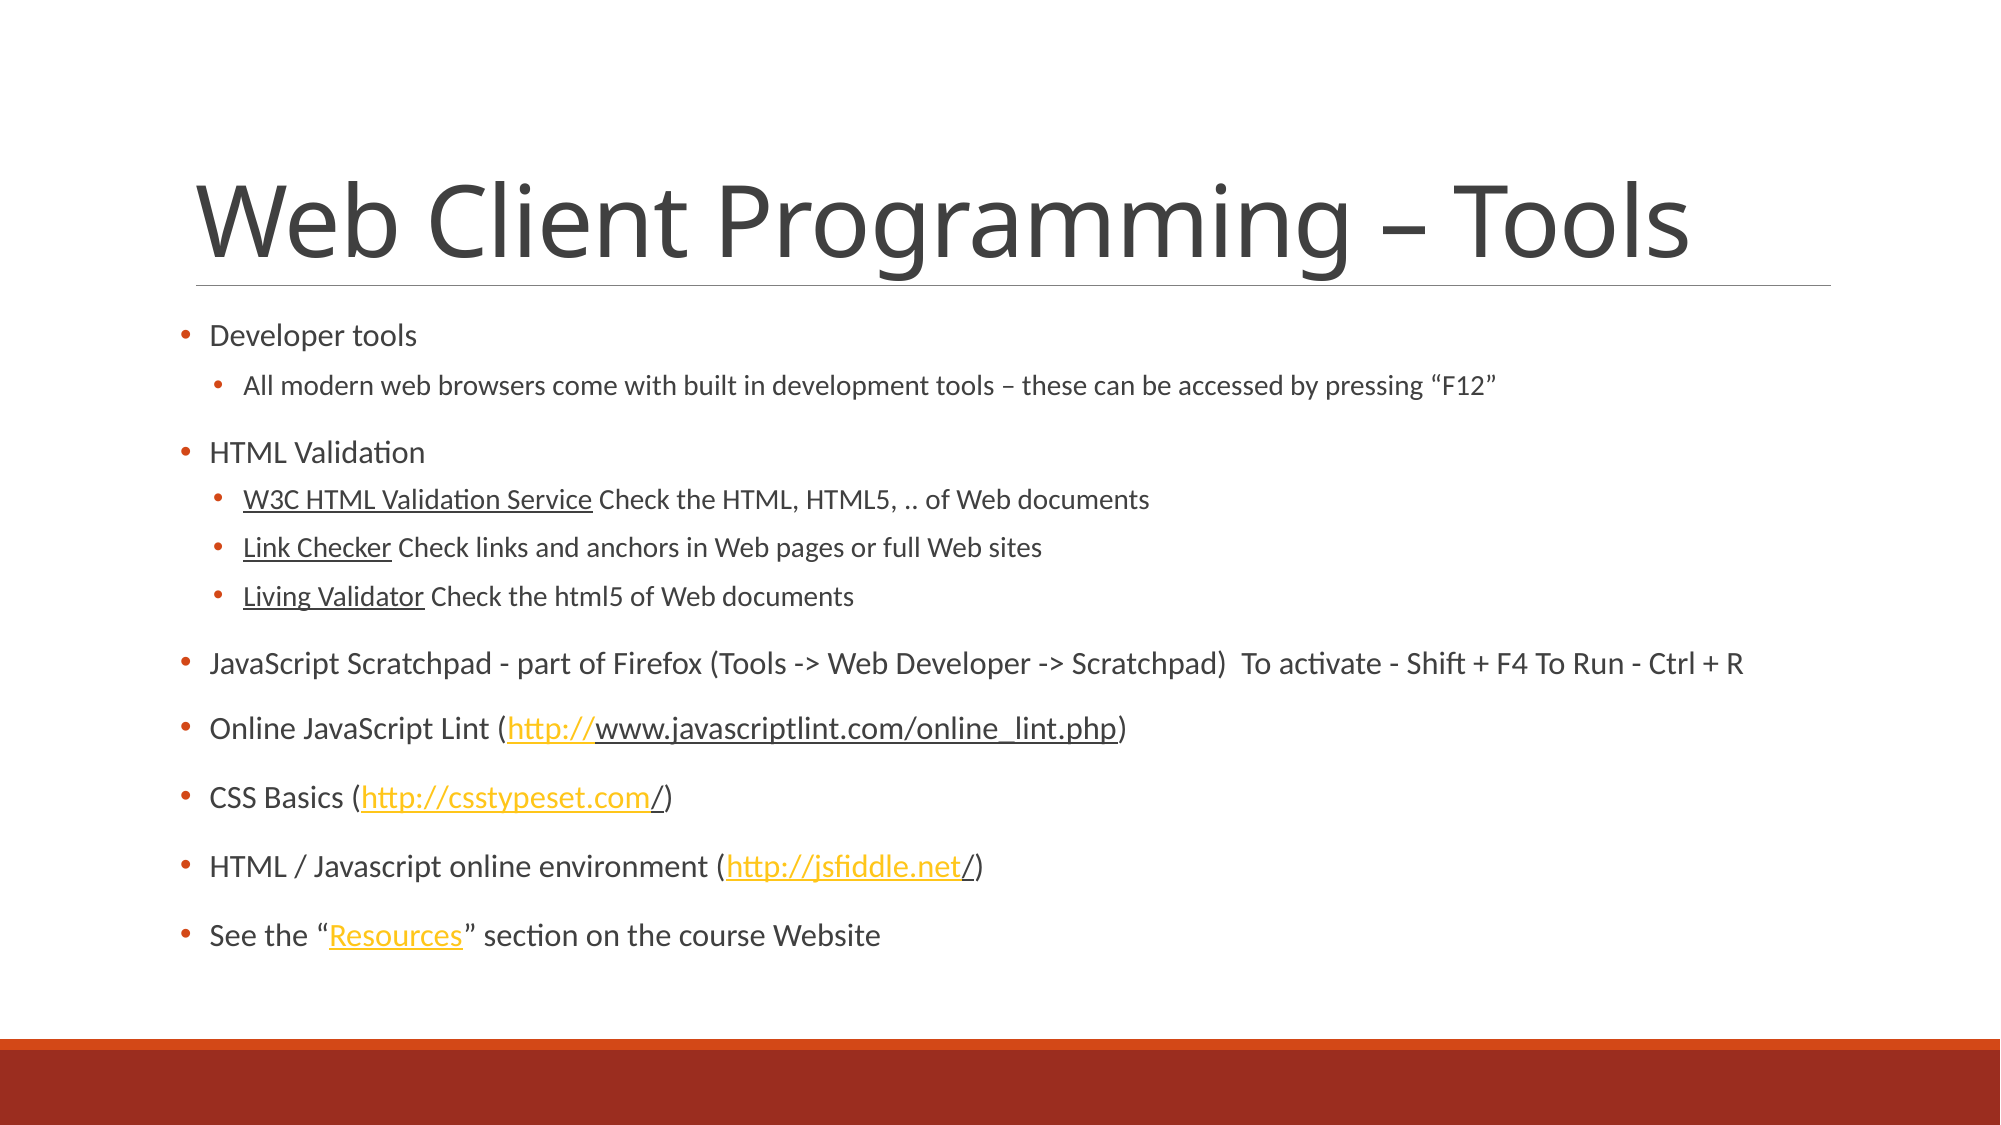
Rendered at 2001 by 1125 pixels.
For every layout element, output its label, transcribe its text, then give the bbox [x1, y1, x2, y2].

title Web Client Programming – Tools [180, 47, 1830, 285]
list Developer tools All modern web browsers come with built in development tools – these can be accessed by pressing “F12” HTML Validation W3C HTML Validation Service Check the HTML, HTML5, .. of Web documents Link Checker Check links and anchors in Web pages or full Web sites Living Validator Check the html5 of Web documents JavaScript Scratchpad - part of Firefox (Tools -> Web Developer -> Scratchpad) To activate - Shift + F4 To Run - Ctrl + R Online JavaScript Lint (http://www.javascriptlint.com/online_lint.php) CSS Basics (http://csstypeset.com/) HTML / Javascript online environment (http://jsfiddle.net/) See the “Resources” section on the course Website [180, 302, 1830, 963]
